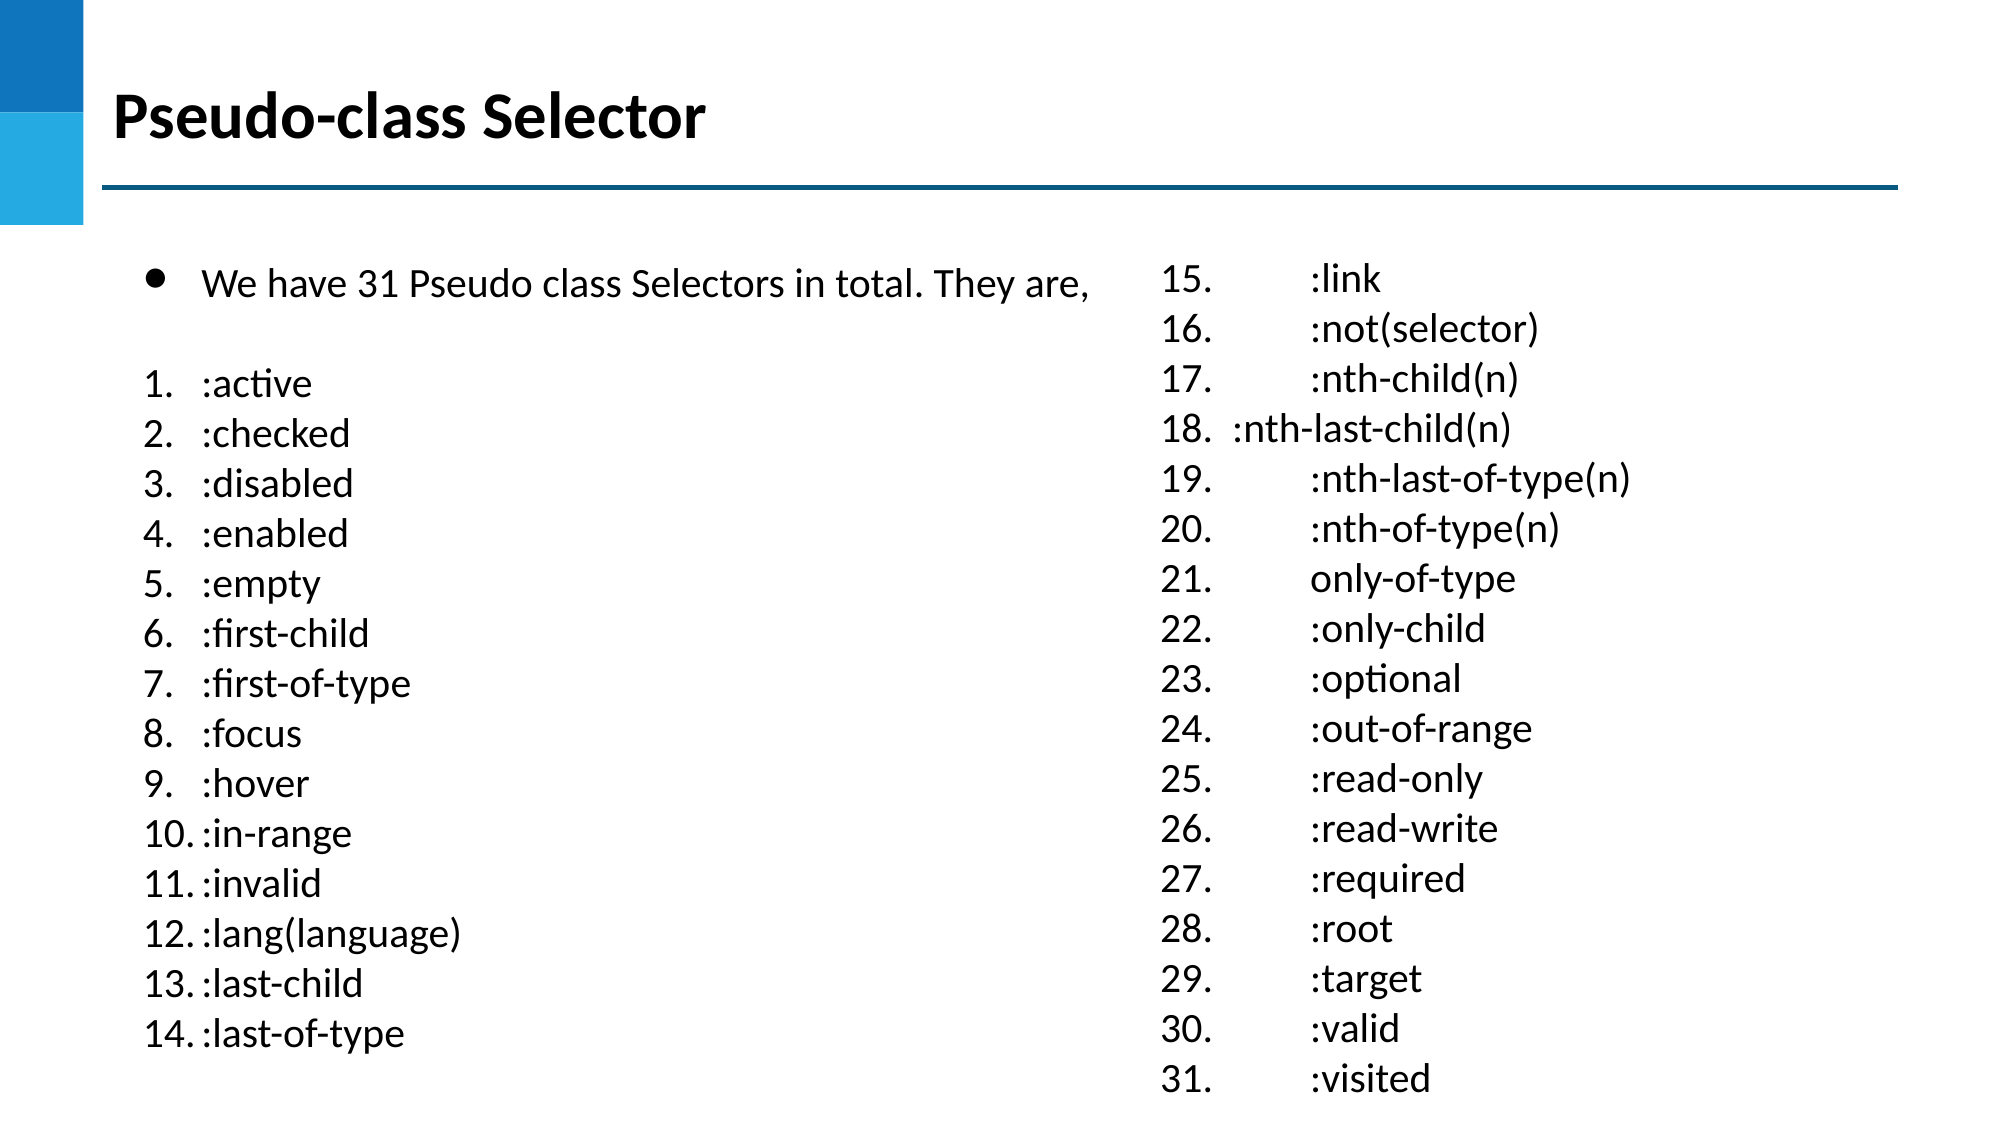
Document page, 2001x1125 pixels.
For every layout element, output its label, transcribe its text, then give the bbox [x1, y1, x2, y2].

text_box 15. :link 16. :not(selector) 17. :nth-child(n) 18. :nth-last-child(n) 19. :nth-last-of-type(n) 20. :nth-of-type(n) 21. only-of-type 22. :only-child 23. :optional 24. :out-of-range 25. :read-only 26. :read-write 27. :required 28. :root 29. :target 30. :valid 31. :visited [1145, 235, 1737, 1117]
text_box Pseudo-class Selector [111, 68, 1907, 155]
text_box We have 31 Pseudo class Selectors in total. They are, :active :checked :disabled :enabled :empty :first-child :first-of-type :focus :hover :in-range :invalid :lang(language) :last-child :last-of-type [111, 240, 1125, 1071]
